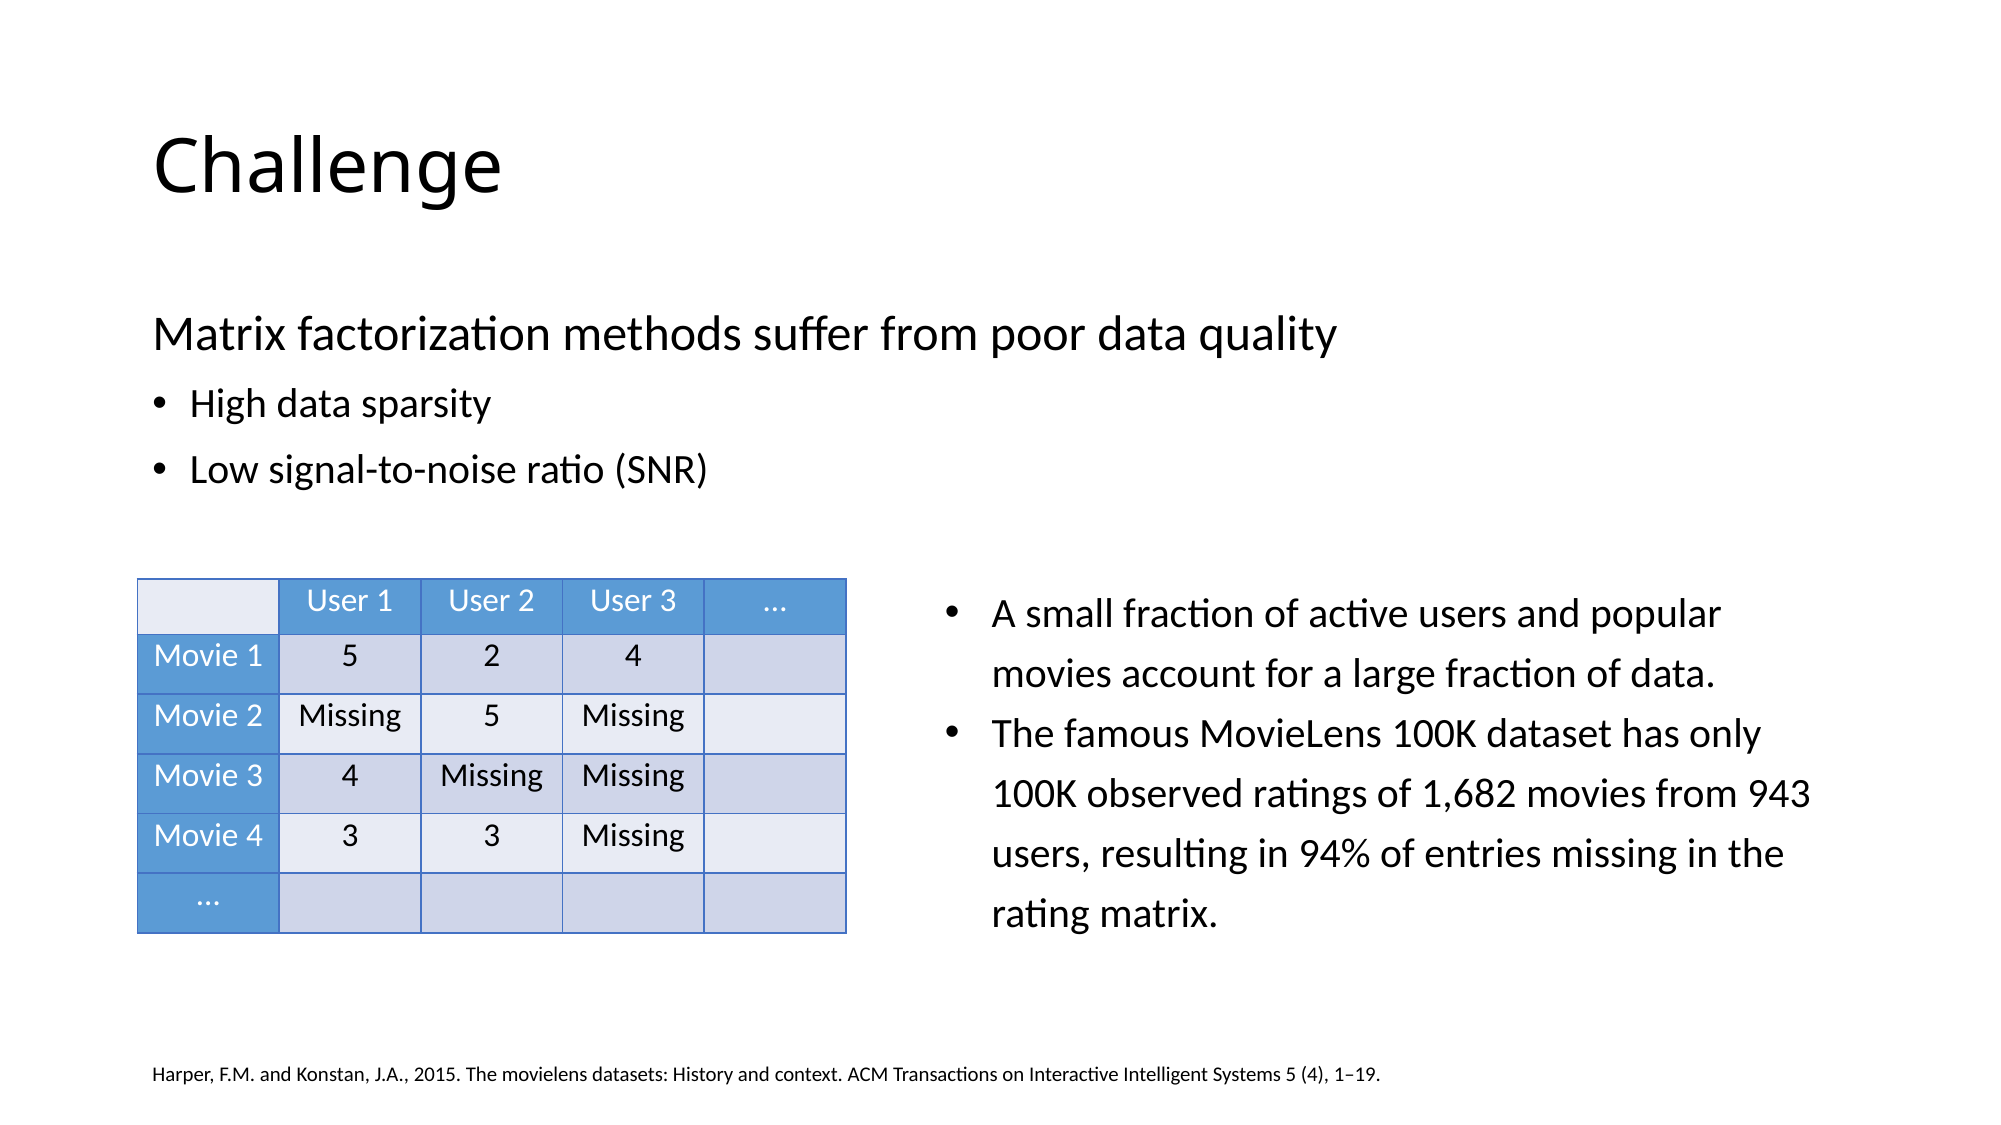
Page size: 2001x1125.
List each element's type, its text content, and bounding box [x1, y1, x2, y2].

table_cell [705, 695, 845, 753]
table_cell Missing [422, 755, 562, 813]
table_cell Movie 2 [138, 695, 278, 753]
table_cell [422, 874, 562, 932]
table_cell Movie 3 [138, 755, 278, 813]
table_cell Missing [563, 814, 703, 872]
table_cell … [138, 874, 278, 932]
table_cell Movie 1 [138, 635, 278, 693]
table_cell [563, 874, 703, 932]
table_header User 3 [563, 580, 703, 634]
table_cell [705, 635, 845, 693]
table_cell [705, 874, 845, 932]
table_cell 4 [563, 635, 703, 693]
footer Harper, F.M. and Konstan, J.A., 2015. The movielens datasets: History and context. ACM Transactions on Interactive Intelligent Systems 5 (4), 1–19. [137, 1042, 1863, 1103]
text_box A small fraction of active users and popular movies account for a large fraction of data. The famous MovieLens 100K dataset has only 100K observed ratings of 1,682 movies from 943 users, resulting in 94% of entries missing in the rating matrix. [929, 568, 1863, 944]
table_cell Movie 4 [138, 814, 278, 872]
list Matrix factorization methods suffer from poor data quality High data sparsity Low signal-to-noise ratio (SNR) [137, 299, 1863, 517]
table_cell [280, 874, 420, 932]
table_cell 4 [280, 755, 420, 813]
table_cell [705, 814, 845, 872]
table_cell 3 [422, 814, 562, 872]
table_cell 2 [422, 635, 562, 693]
table_cell [705, 755, 845, 813]
table_cell 5 [280, 635, 420, 693]
table_cell 5 [422, 695, 562, 753]
table_cell 3 [280, 814, 420, 872]
title Challenge [137, 59, 1863, 278]
table_header User 2 [422, 580, 562, 634]
table_header … [705, 580, 845, 634]
table_header [138, 580, 278, 634]
table_cell Missing [563, 695, 703, 753]
table_cell Missing [280, 695, 420, 753]
table_cell Missing [563, 755, 703, 813]
table_header User 1 [280, 580, 420, 634]
